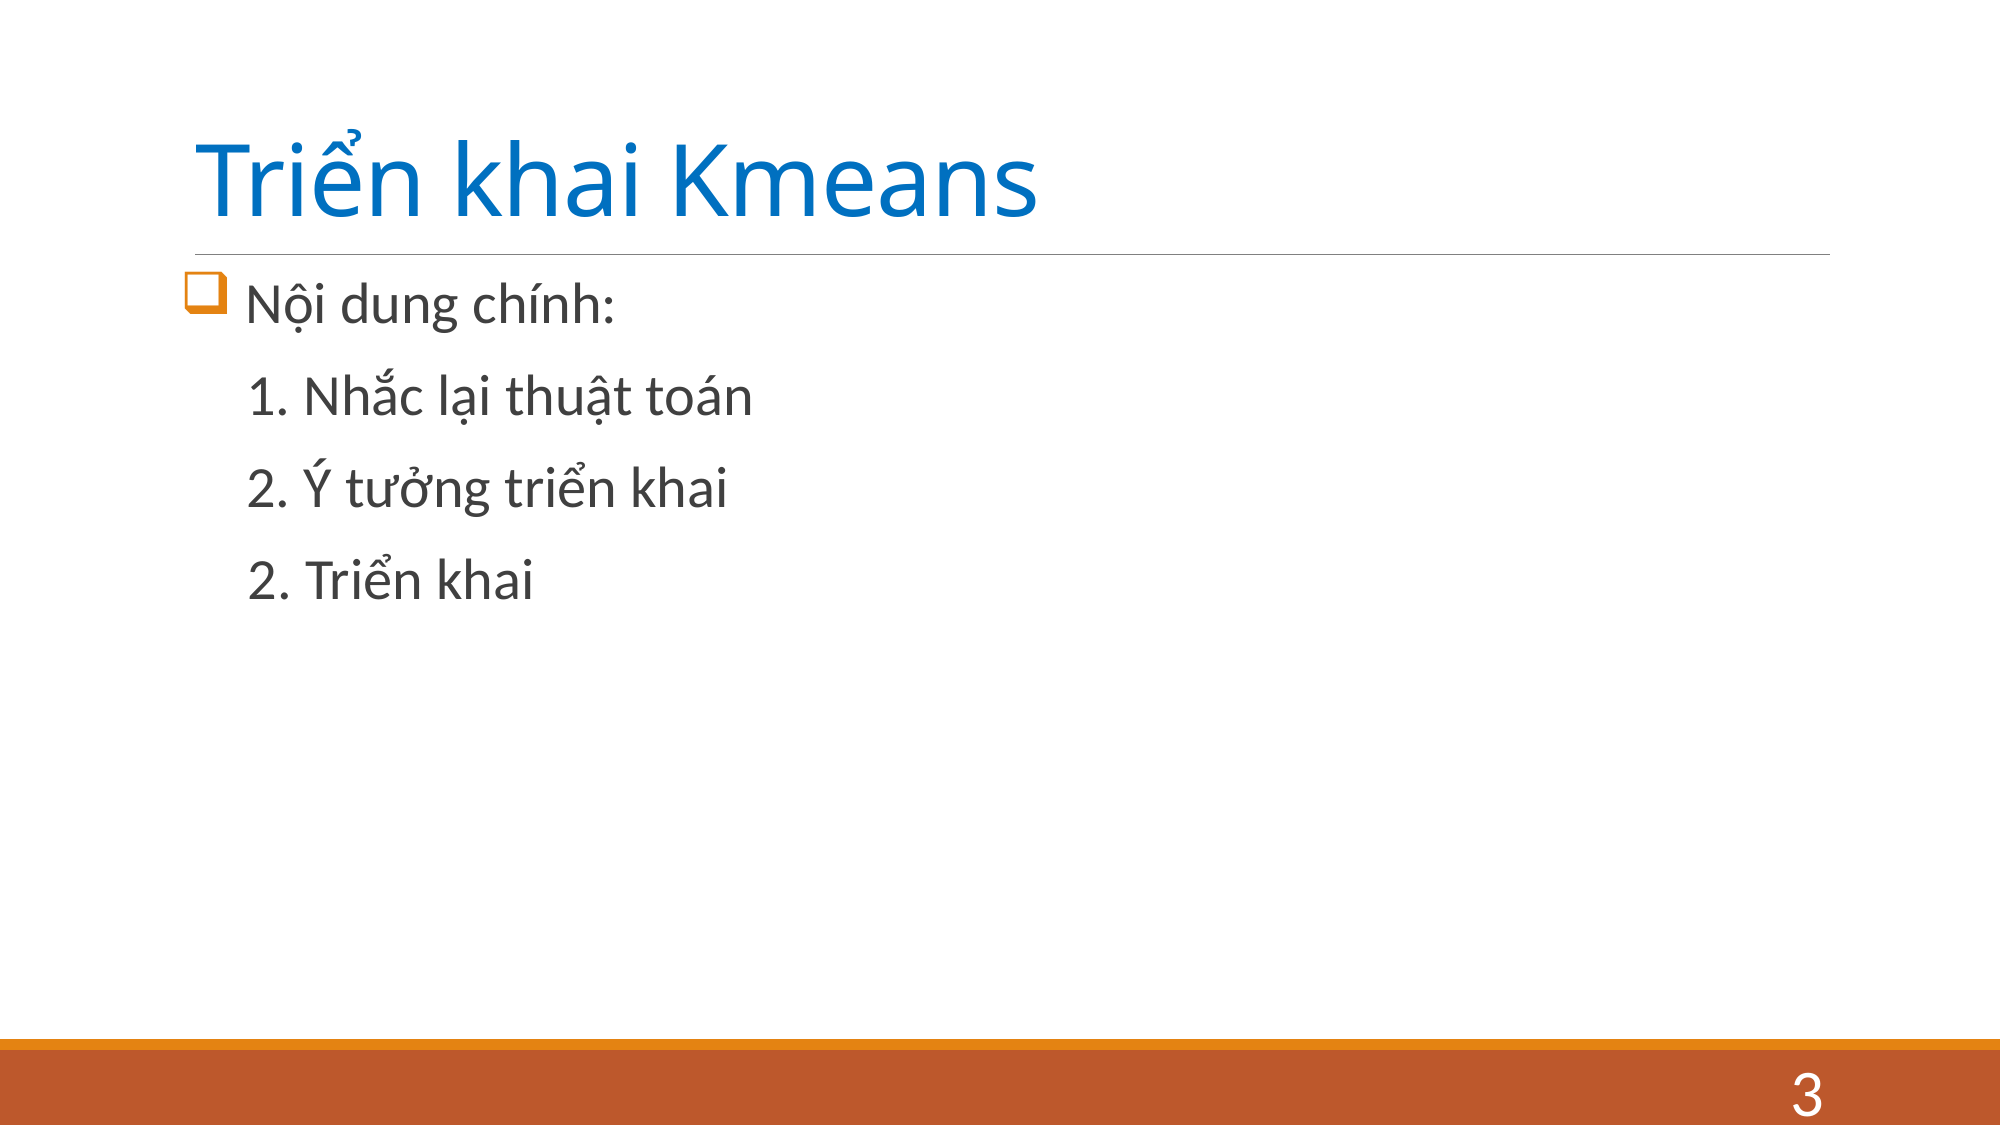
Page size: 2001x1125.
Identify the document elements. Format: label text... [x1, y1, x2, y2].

title Triển khai Kmeans [180, 47, 1830, 244]
slide_number 3 [1624, 1059, 1840, 1120]
list Nội dung chính: 1. Nhắc lại thuật toán 2. Ý tưởng triển khai 2. Triển khai [180, 265, 1830, 963]
